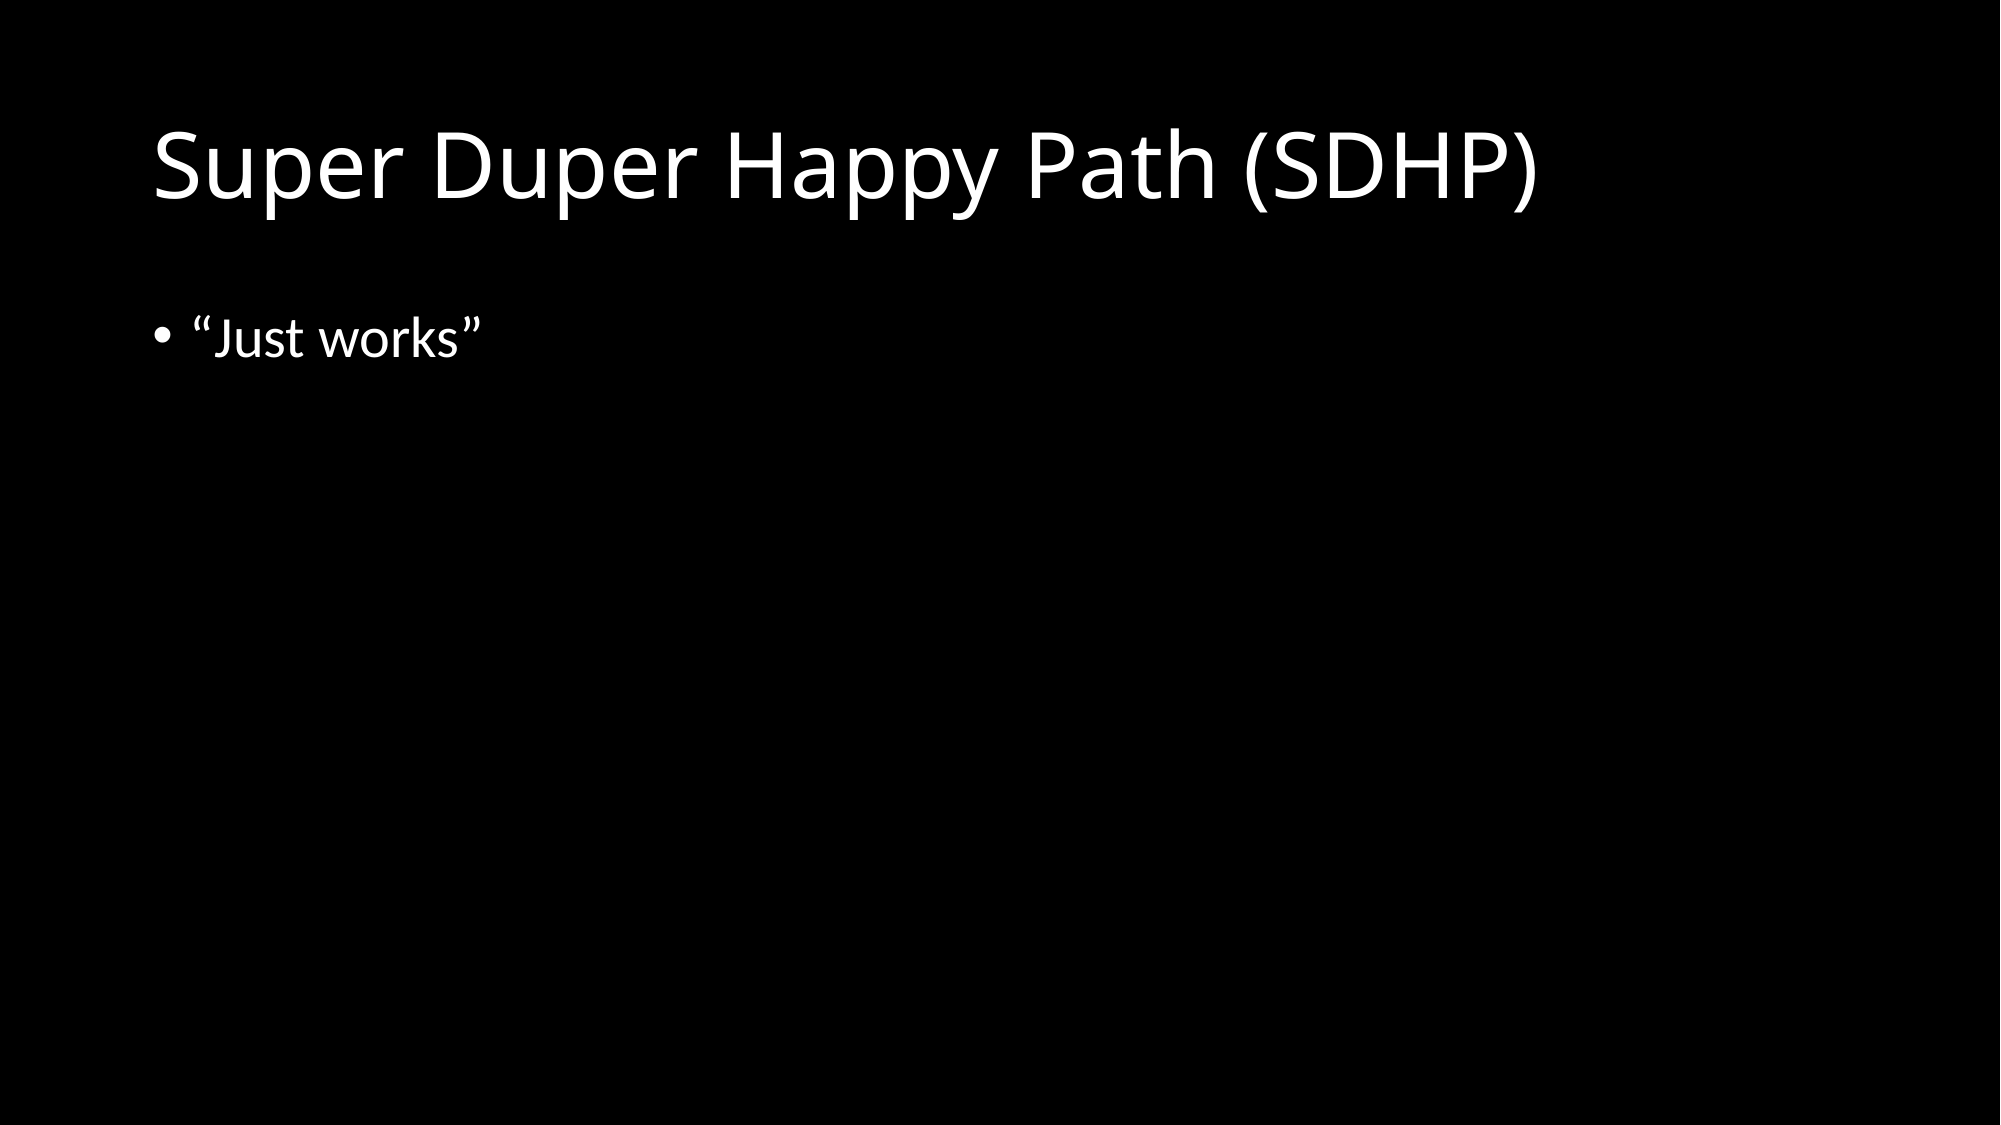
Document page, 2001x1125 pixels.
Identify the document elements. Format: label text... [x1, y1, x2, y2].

title Super Duper Happy Path (SDHP) [137, 59, 1863, 278]
list “Just works” [137, 299, 1863, 1014]
